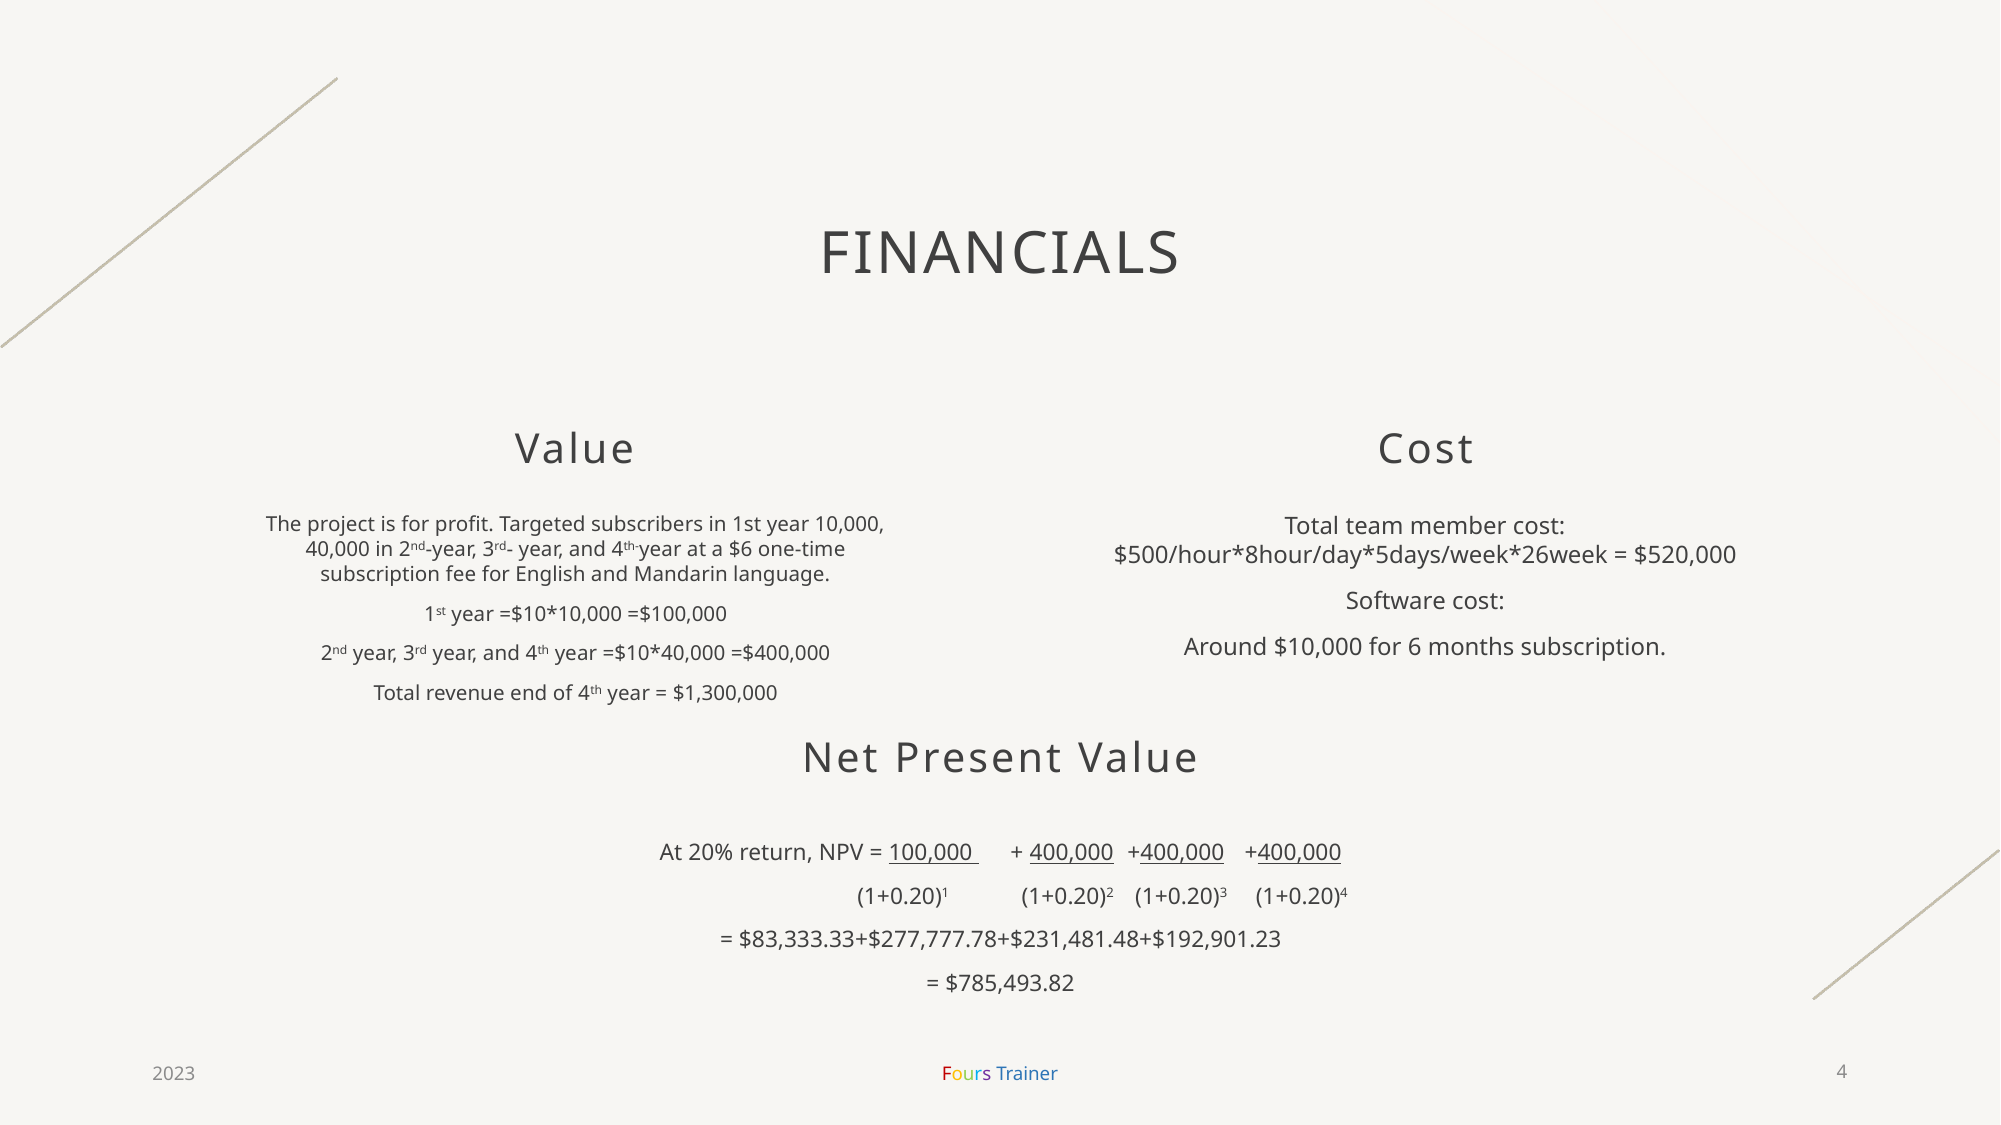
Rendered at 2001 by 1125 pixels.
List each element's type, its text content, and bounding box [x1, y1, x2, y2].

list At 20% return, NPV = 100,000 + 400,000 +400,000 +400,000 (1+0.20)1 (1+0.20)2 (1+0.20)3 (1+0.20)4 = $83,333.33+$277,777.78+$231,481.48+$192,901.23 = $785,493.82 [245, 830, 1756, 1004]
title Financials [309, 146, 1691, 364]
list Net Present Value [669, 729, 1331, 790]
list Value [243, 420, 906, 481]
list Total team member cost: $500/hour*8hour/day*5days/week*26week = $520,000 Software cost: Around $10,000 for 6 months subscription. [1094, 503, 1756, 678]
list Cost [1094, 420, 1757, 481]
picture [0, 77, 338, 348]
slide_number 4 [1412, 1042, 1863, 1103]
footer Fours Trainer [662, 1042, 1338, 1103]
slide_number 2023 [137, 1042, 588, 1103]
picture [1812, 849, 2000, 1000]
list The project is for profit. Targeted subscribers in 1st year 10,000, 40,000 in 2nd-year, 3rd- year, and 4th-year at a $6 one-time subscription fee for English and Mandarin language. 1st year =$10*10,000 =$100,000 2nd year, 3rd year, and 4th year =$10*40,000 =$400,000 Total revenue end of 4th year = $1,300,000 [245, 503, 907, 714]
